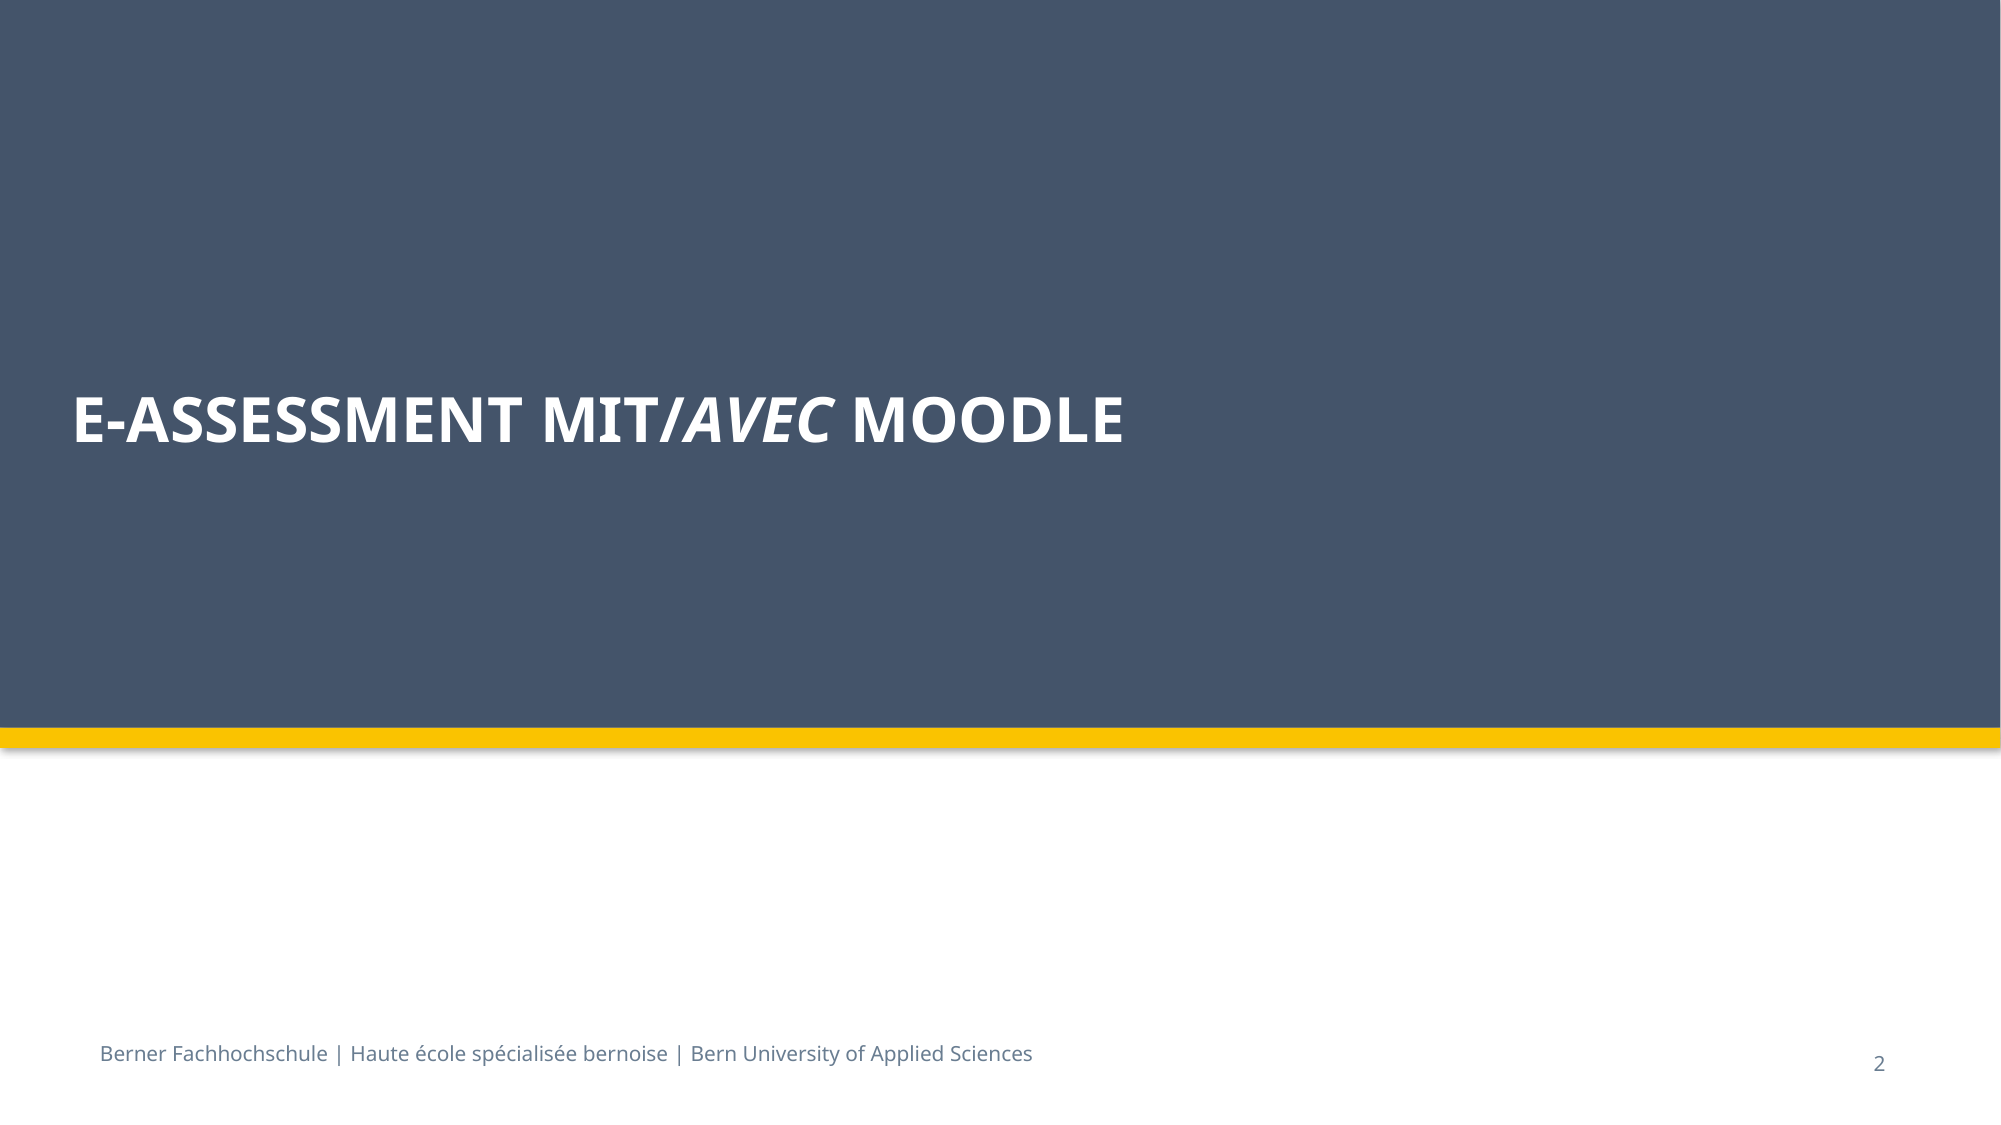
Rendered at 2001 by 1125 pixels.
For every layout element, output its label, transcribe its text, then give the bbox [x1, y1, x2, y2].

slide_number 2 [1433, 1042, 1900, 1103]
title E-Assessment mit/avec Moodle [71, 380, 1981, 604]
